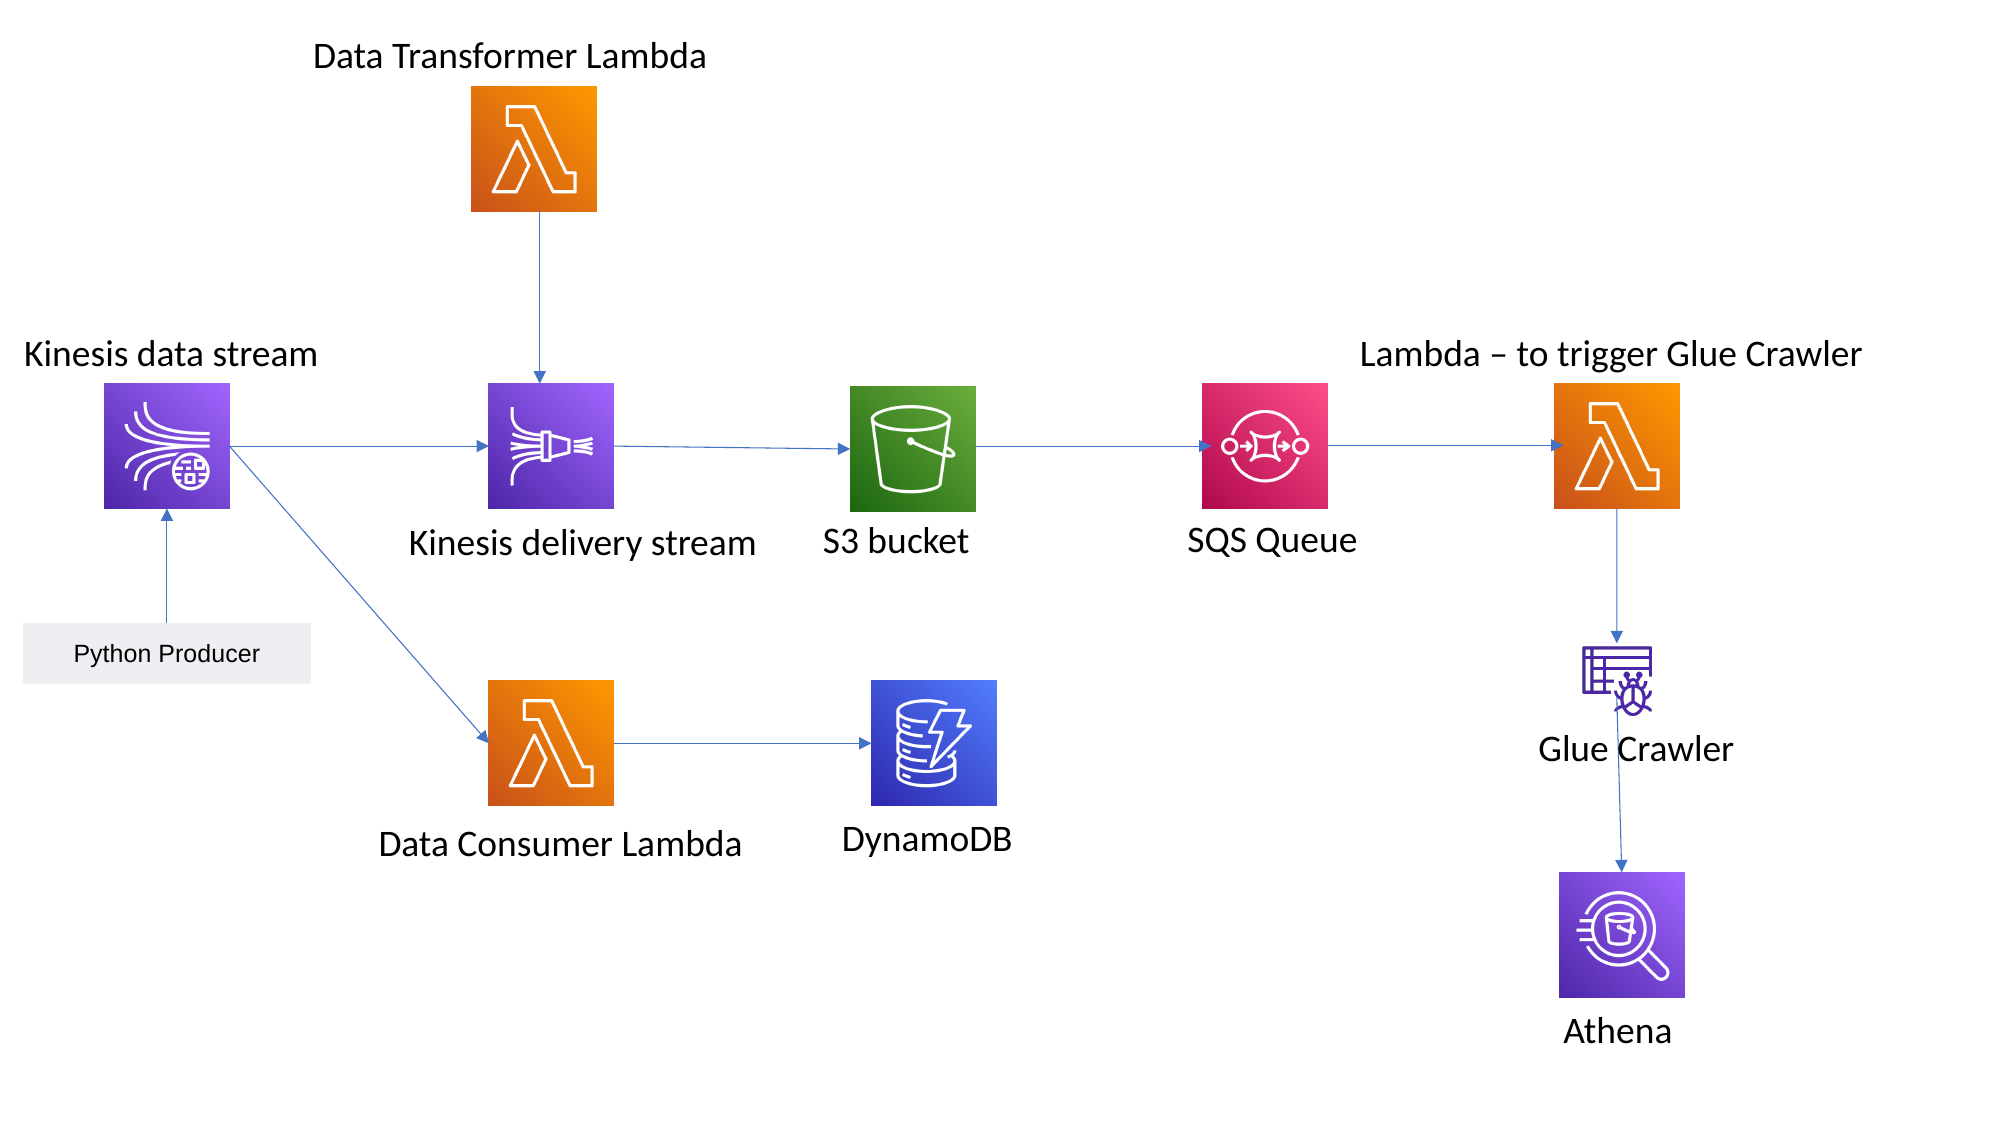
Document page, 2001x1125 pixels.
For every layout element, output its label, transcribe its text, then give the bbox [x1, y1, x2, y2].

picture [1202, 383, 1328, 509]
text_box Glue Crawler [1523, 716, 1616, 776]
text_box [1616, 697, 1622, 873]
text_box Python Producer [22, 622, 229, 685]
picture [1579, 643, 1655, 719]
picture [1559, 872, 1685, 998]
text_box DynamoDB [827, 806, 1064, 866]
picture [871, 680, 997, 806]
picture [471, 86, 597, 212]
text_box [229, 446, 489, 744]
text_box SQS Queue [1172, 507, 1375, 568]
text_box Lambda – to trigger Glue Crawler [1345, 321, 1888, 381]
text_box Athena [1548, 999, 1708, 1059]
picture [1554, 383, 1680, 509]
text_box Kinesis delivery stream [489, 510, 779, 571]
text_box Data Consumer Lambda [363, 811, 777, 872]
text_box Kinesis data stream [9, 321, 364, 382]
text_box Glue Crawler [1622, 716, 1766, 776]
text_box S3 bucket [808, 509, 997, 569]
picture [488, 383, 614, 509]
picture [104, 383, 230, 509]
picture [850, 386, 976, 512]
picture [488, 680, 614, 806]
text_box Data Transformer Lambda [298, 23, 746, 84]
